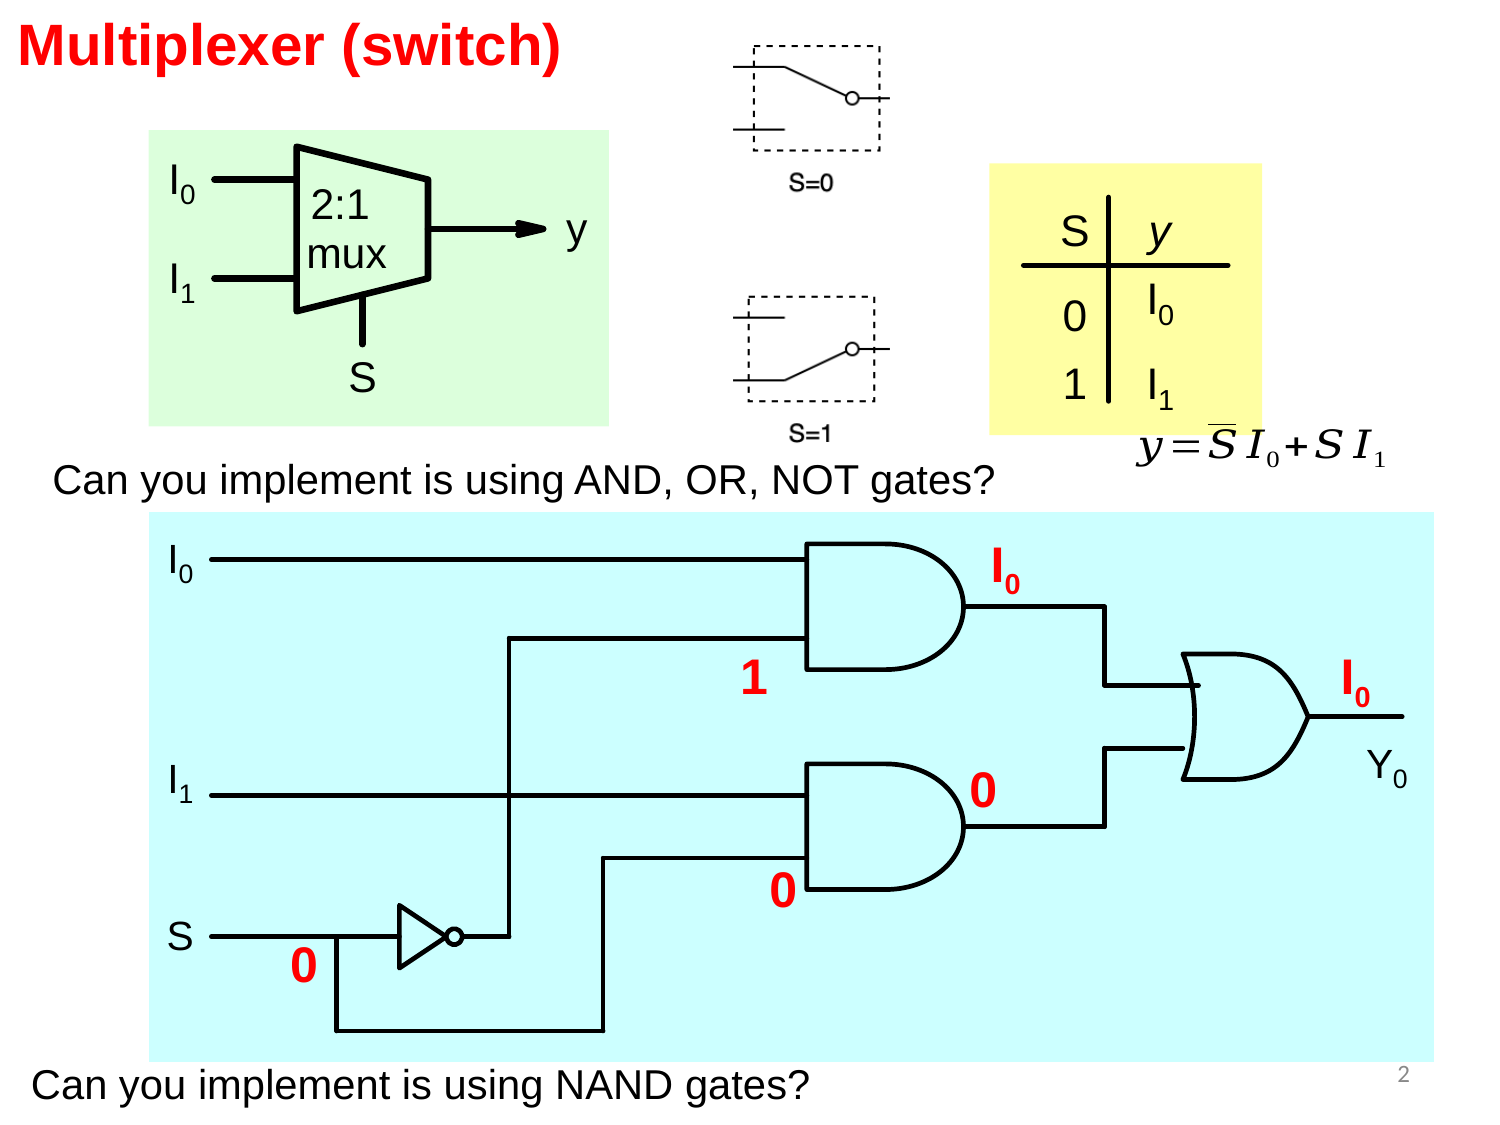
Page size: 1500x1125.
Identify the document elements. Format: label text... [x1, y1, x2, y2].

text_box Multiplexer (switch) [3, 0, 578, 85]
slide_number 2 [1074, 1071, 1425, 1103]
text_box Can you implement is using NAND gates? [16, 1050, 1016, 1116]
picture [732, 45, 892, 465]
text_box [148, 512, 1434, 1063]
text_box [989, 162, 1263, 436]
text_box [148, 129, 610, 427]
text_box Can you implement is using AND, OR, NOT gates? [37, 445, 1038, 511]
